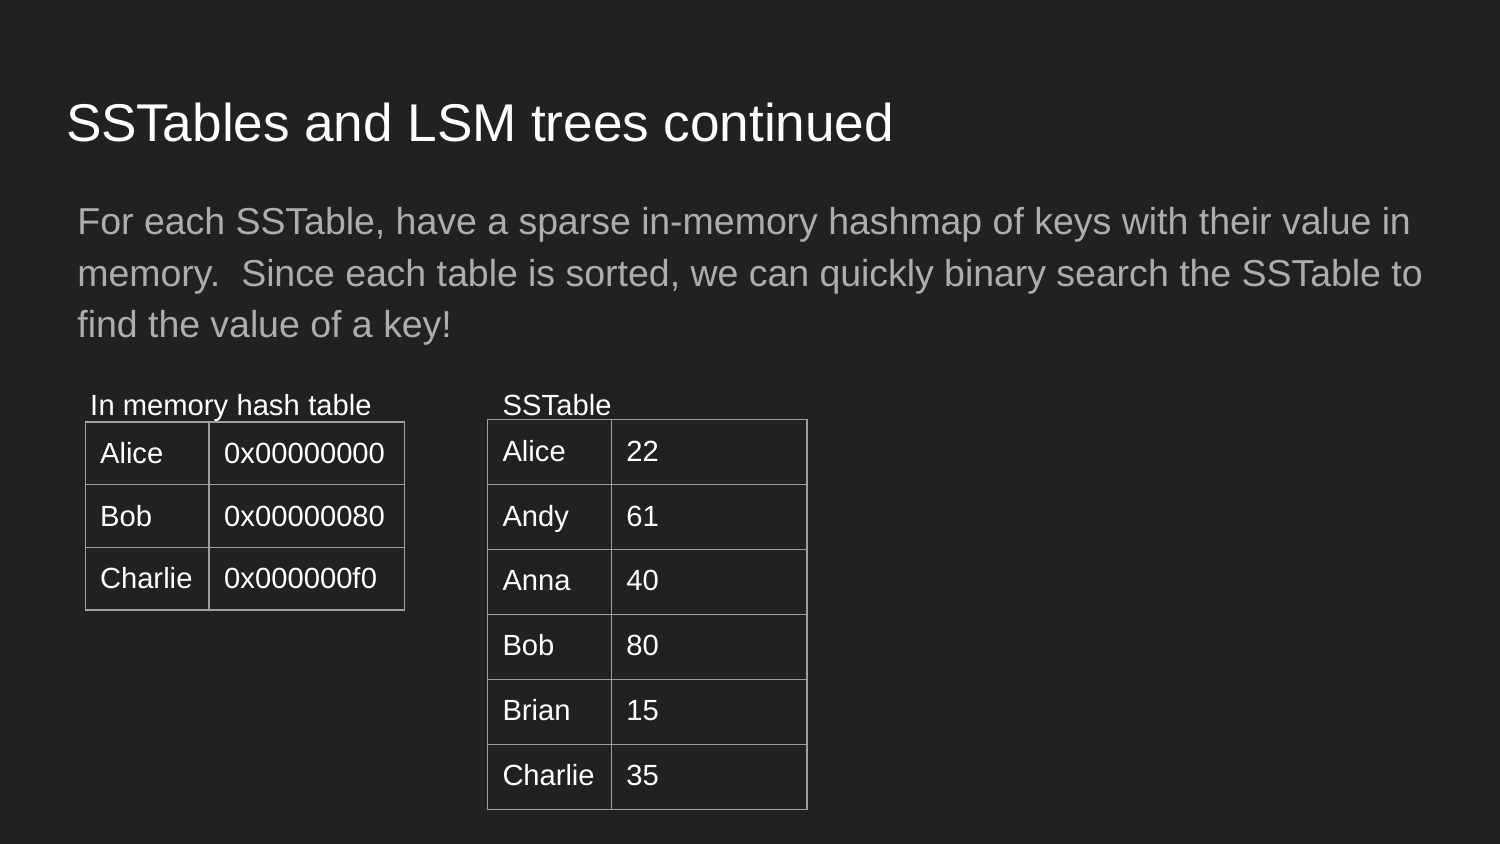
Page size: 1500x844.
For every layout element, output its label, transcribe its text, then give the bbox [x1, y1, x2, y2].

table_header Alice [488, 437, 611, 484]
list For each SSTable, have a sparse in-memory hashmap of keys with their value in memory. Since each table is sorted, we can quickly binary search the SSTable to find the value of a key! [62, 175, 1461, 736]
table_header 0x00000000 [210, 437, 404, 484]
table_cell 0x000000f0 [210, 548, 404, 609]
table_cell Charlie [488, 745, 611, 809]
text_box [655, 260, 949, 326]
table_cell Anna [488, 550, 611, 614]
table_cell Bob [488, 615, 611, 679]
table_cell 61 [612, 485, 806, 549]
text_box In memory hash table [75, 371, 416, 437]
table_cell 0x00000080 [210, 485, 404, 547]
table_cell Charlie [86, 548, 208, 609]
text_box SSTable [487, 371, 838, 437]
title SSTables and LSM trees continued [51, 72, 1449, 167]
table_header Alice [86, 437, 208, 484]
table_cell 40 [612, 550, 806, 614]
table_cell Bob [86, 485, 208, 547]
table_cell 35 [612, 745, 806, 809]
table_cell 15 [612, 680, 806, 744]
text_box [190, 258, 391, 324]
table_cell Brian [488, 680, 611, 744]
text_box [1012, 272, 1305, 338]
table_header 22 [612, 437, 806, 484]
table_cell 80 [612, 615, 806, 679]
table_cell Andy [488, 485, 611, 549]
